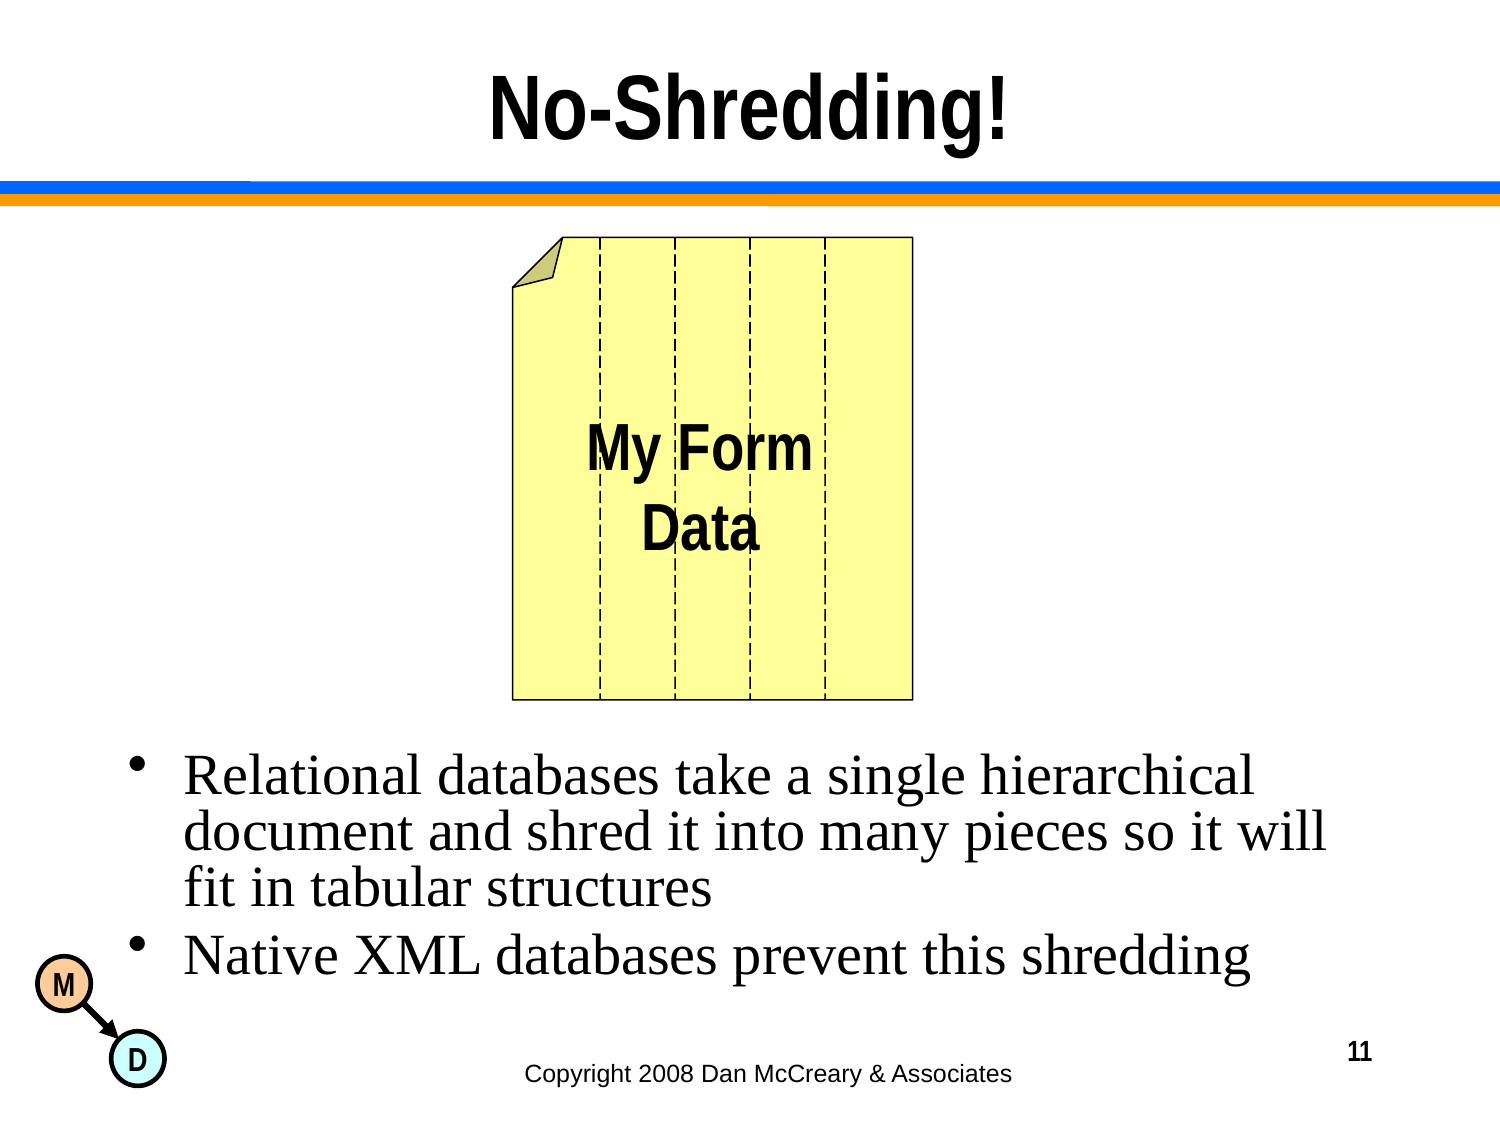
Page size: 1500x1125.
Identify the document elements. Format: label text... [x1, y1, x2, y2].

text_box [512, 237, 913, 700]
slide_number [112, 1025, 425, 1100]
list Relational databases take a single hierarchical document and shred it into many pieces so it will fit in tabular structures Native XML databases prevent this shredding [112, 742, 1388, 994]
slide_number 11 [1074, 1025, 1388, 1100]
text_box My Form Data [571, 396, 830, 571]
title No-Shredding! [112, 18, 1388, 188]
footer Copyright 2008 Dan McCreary & Associates [425, 1050, 1074, 1100]
